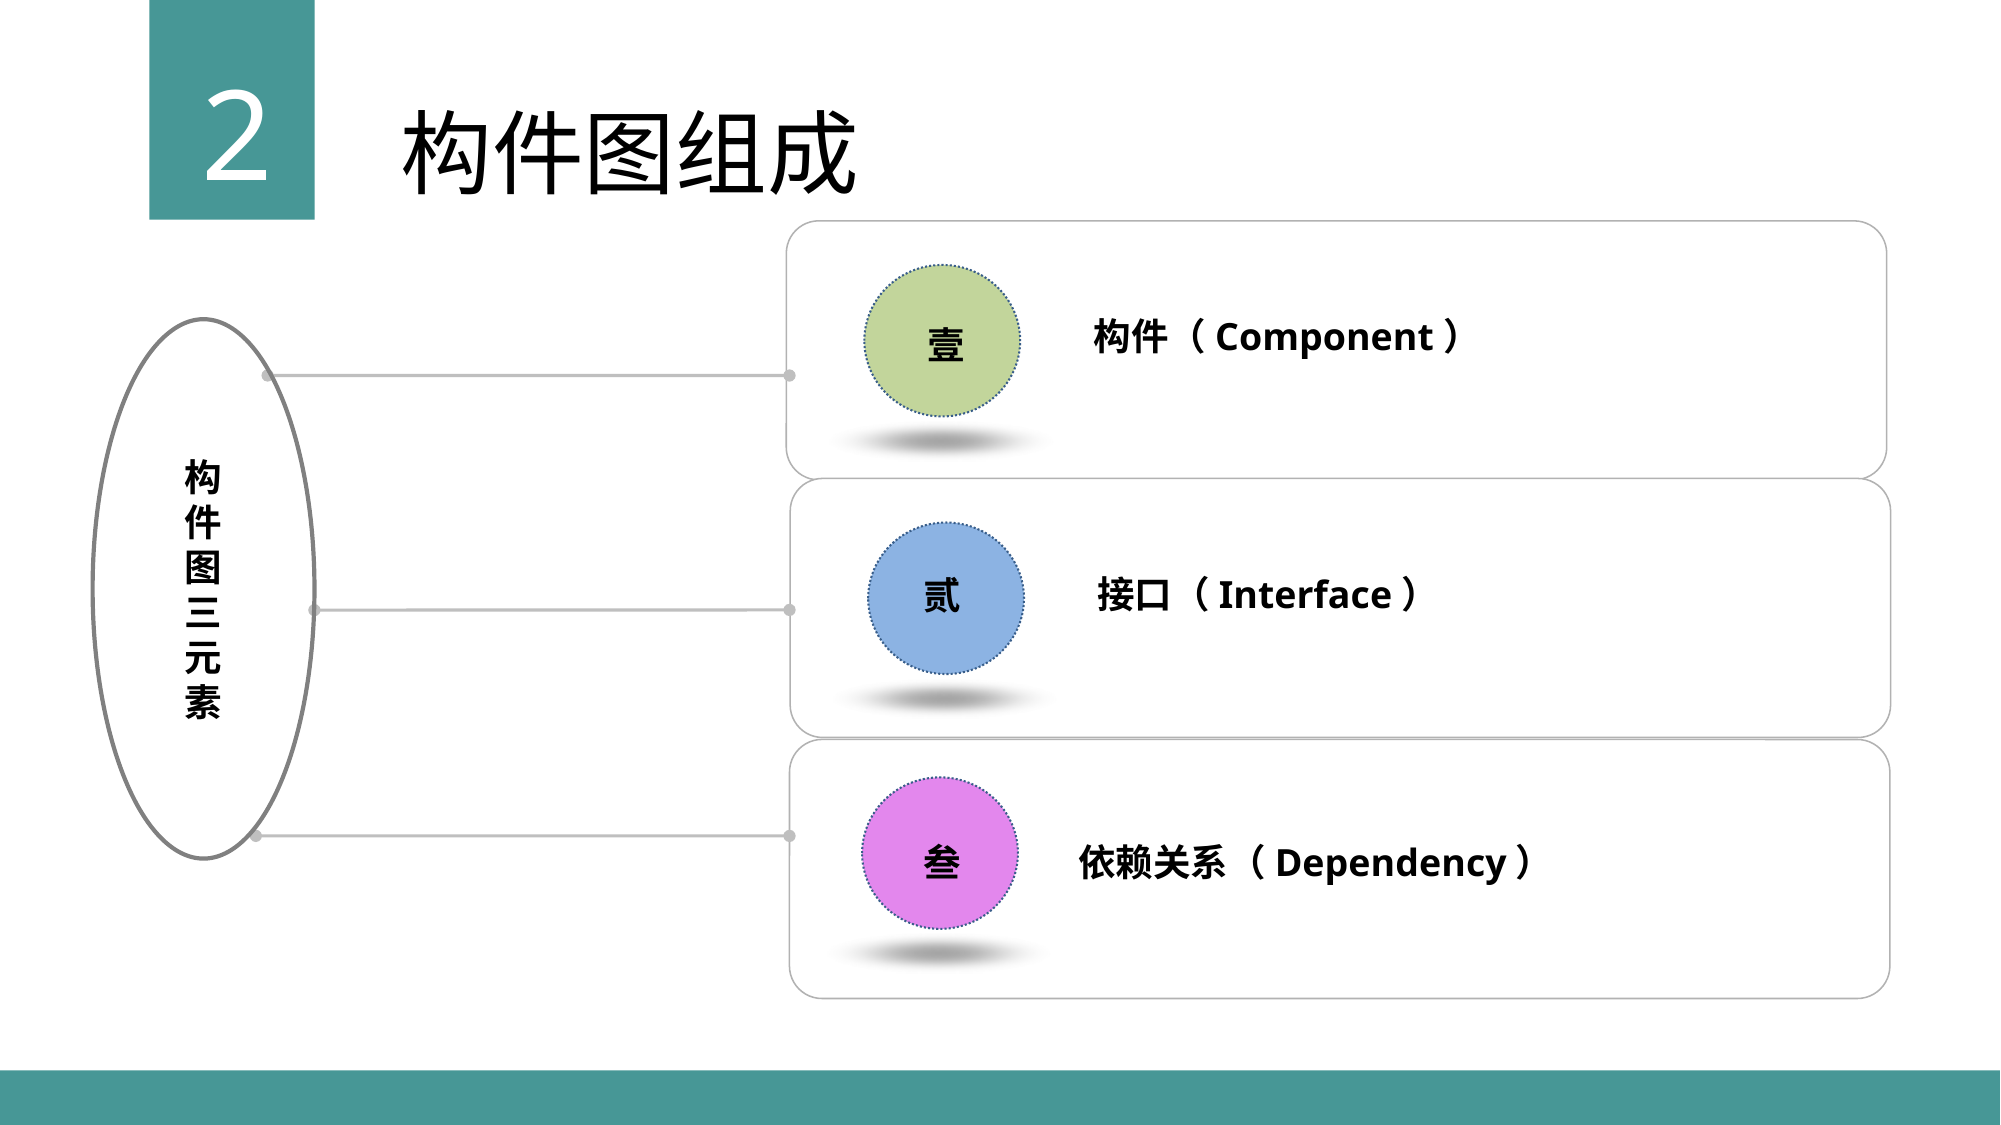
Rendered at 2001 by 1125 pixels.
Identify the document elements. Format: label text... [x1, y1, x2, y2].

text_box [786, 220, 1887, 479]
text_box [0, 1070, 2000, 1125]
text_box 2 [154, 48, 320, 213]
text_box 构 件 图 三 元 素 [90, 317, 317, 861]
text_box [250, 829, 784, 843]
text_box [789, 478, 1891, 738]
text_box [317, 604, 784, 616]
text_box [789, 739, 1891, 999]
text_box [149, 0, 315, 220]
text_box 构件图组成 [385, 88, 1426, 214]
